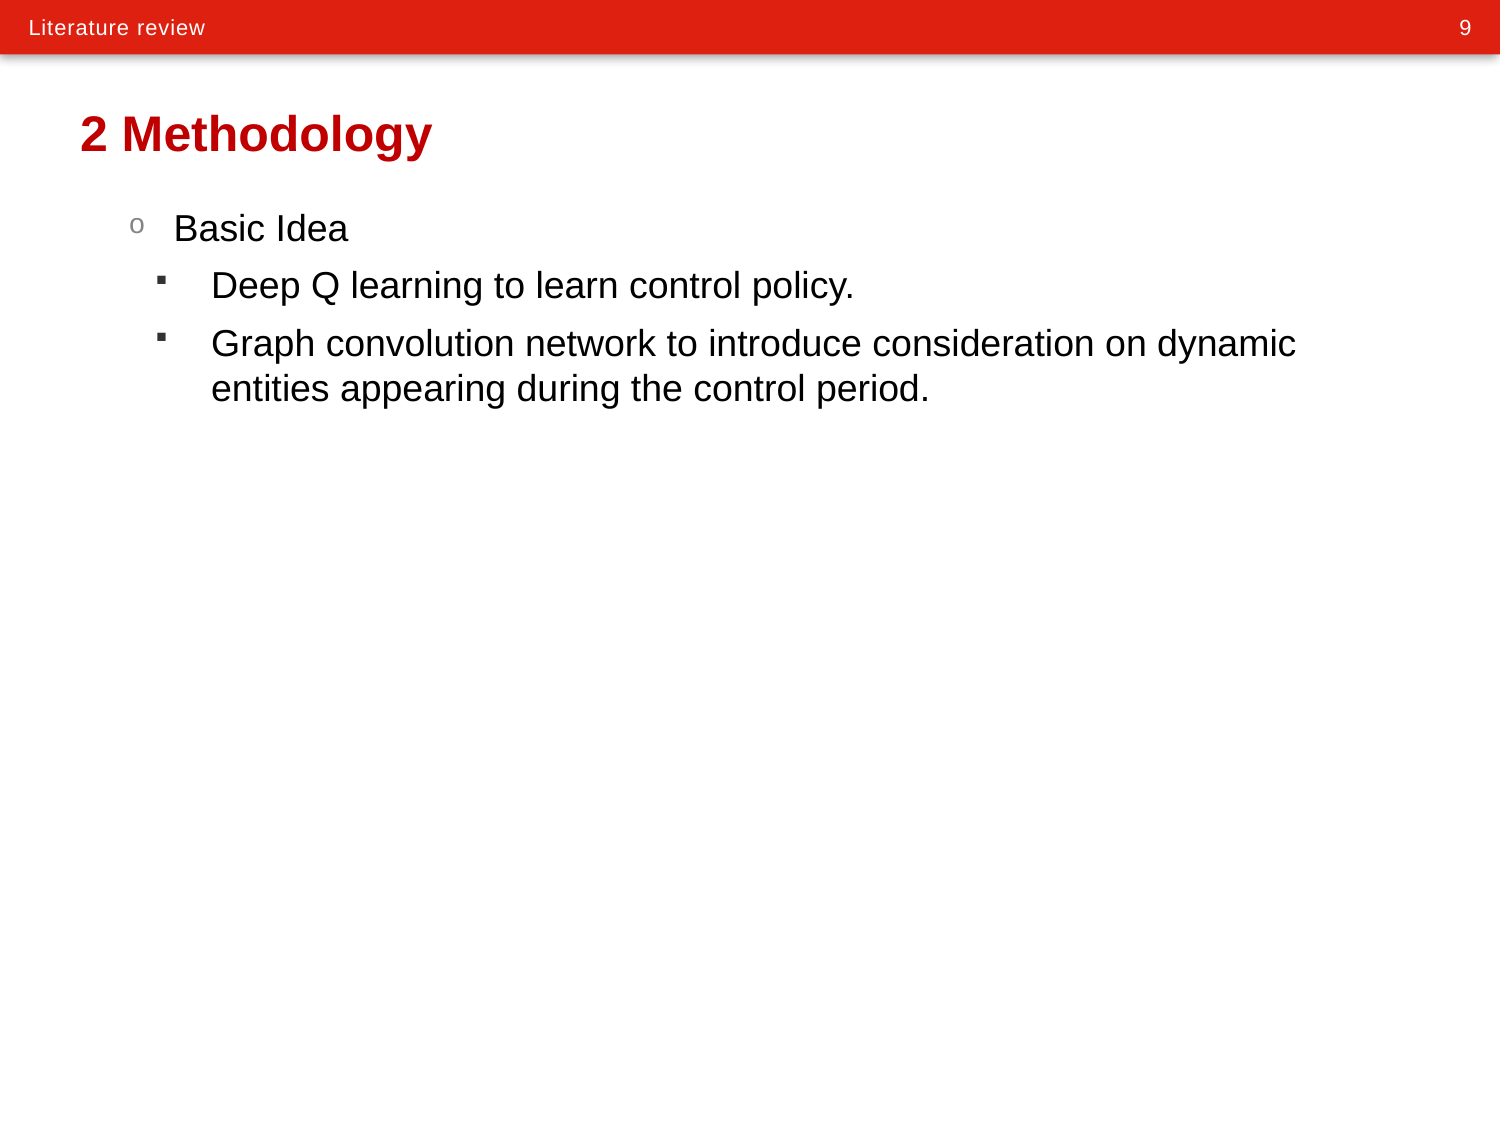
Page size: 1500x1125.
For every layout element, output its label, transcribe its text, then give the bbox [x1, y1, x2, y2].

title 2 Methodology [64, 83, 1436, 180]
list Basic Idea Deep Q learning to learn control policy. Graph convolution network to introduce consideration on dynamic entities appearing during the control period. [64, 196, 1436, 1071]
